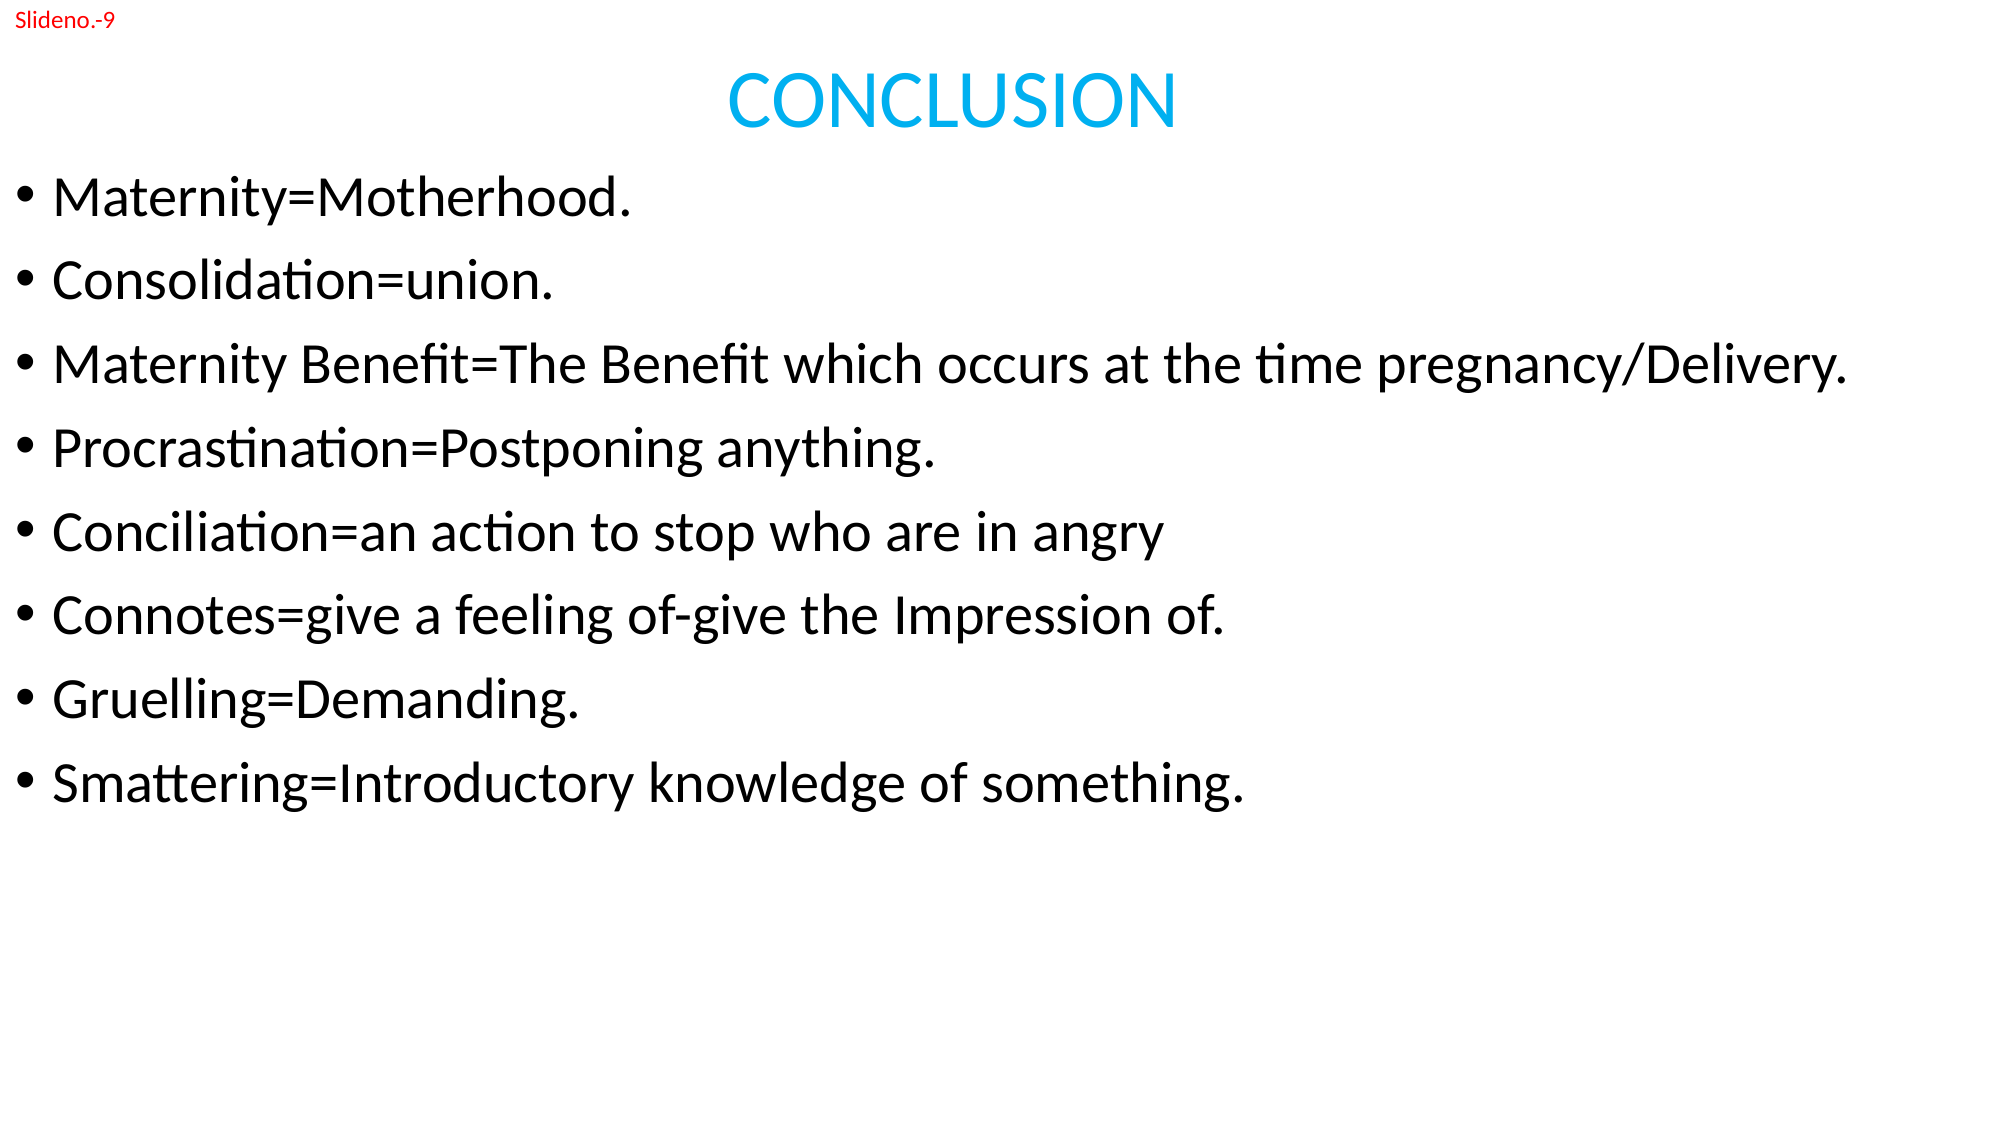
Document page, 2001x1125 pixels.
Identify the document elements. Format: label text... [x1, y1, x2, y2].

list Slideno.-9 CONCLUSION Maternity=Motherhood. Consolidation=union. Maternity Benefit=The Benefit which occurs at the time pregnancy/Delivery. Procrastination=Postponing anything. Conciliation=an action to stop who are in angry Connotes=give a feeling of-give the Impression of. Gruelling=Demanding. Smattering=Introductory knowledge of something. [0, 0, 2000, 1125]
